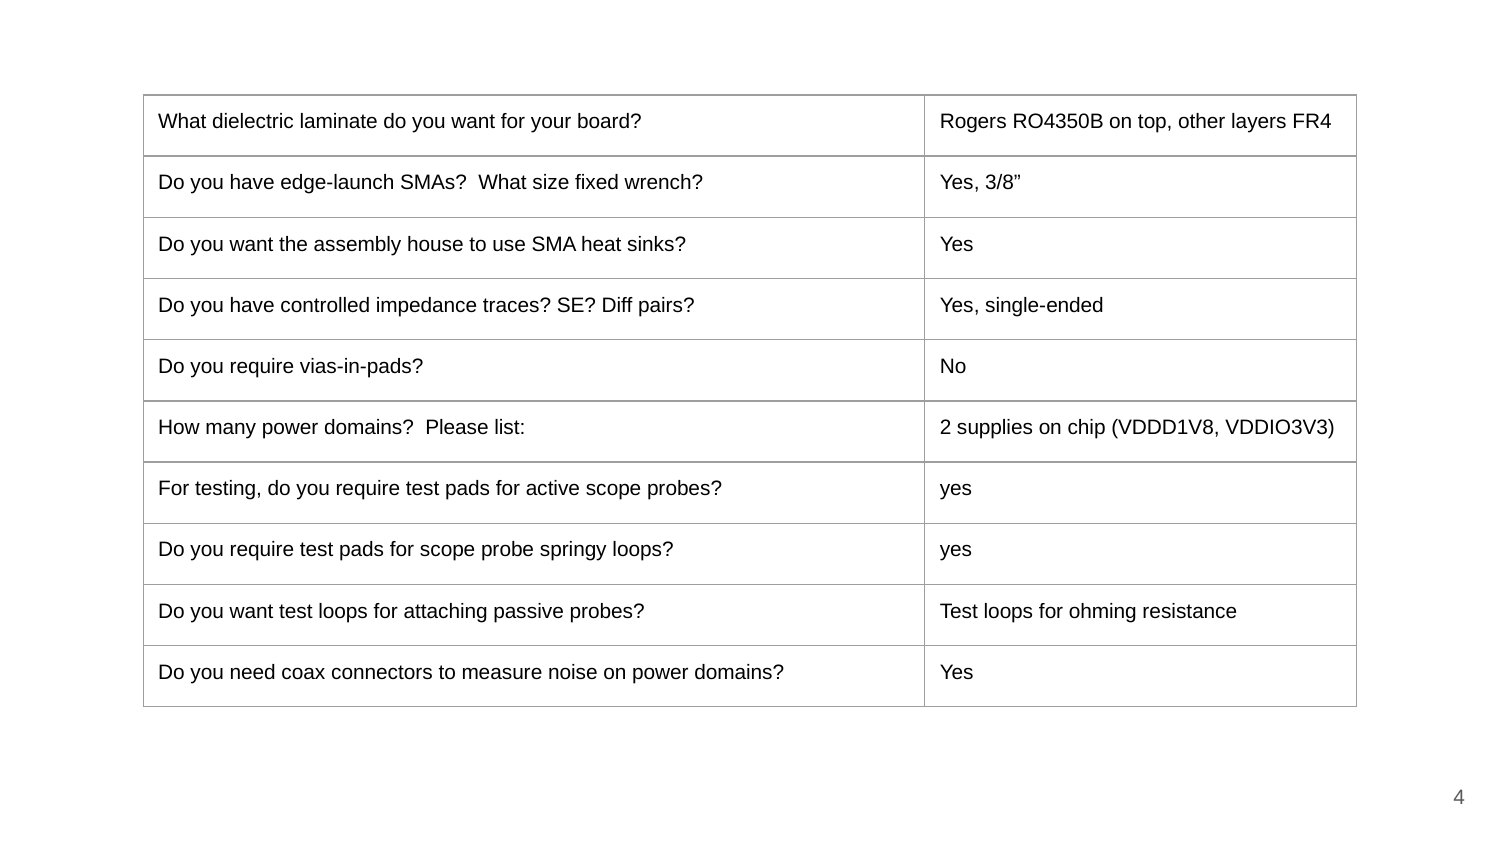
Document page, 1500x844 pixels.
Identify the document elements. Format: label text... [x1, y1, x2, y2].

table_cell No [925, 340, 1356, 400]
table_header Rogers RO4350B on top, other layers FR4 [925, 96, 1356, 155]
slide_number 4 [1389, 764, 1480, 830]
table_cell 2 supplies on chip (VDDD1V8, VDDIO3V3) [925, 402, 1356, 461]
table_cell Do you need coax connectors to measure noise on power domains? [144, 646, 924, 706]
table_cell yes [925, 524, 1356, 584]
table_cell Yes [925, 218, 1356, 278]
table_header What dielectric laminate do you want for your board? [144, 96, 924, 155]
table_cell Yes, 3/8” [925, 157, 1356, 217]
table_cell Do you want the assembly house to use SMA heat sinks? [144, 218, 924, 278]
table_cell For testing, do you require test pads for active scope probes? [144, 463, 924, 523]
table_cell Yes [925, 646, 1356, 706]
table_cell Do you have edge-launch SMAs? What size fixed wrench? [144, 157, 924, 217]
table_cell Do you require vias-in-pads? [144, 340, 924, 400]
table_cell Test loops for ohming resistance [925, 585, 1356, 645]
table_cell yes [925, 463, 1356, 523]
table_cell Yes, single-ended [925, 279, 1356, 339]
table_cell How many power domains? Please list: [144, 402, 924, 461]
table_cell Do you have controlled impedance traces? SE? Diff pairs? [144, 279, 924, 339]
table_cell Do you require test pads for scope probe springy loops? [144, 524, 924, 584]
table_cell Do you want test loops for attaching passive probes? [144, 585, 924, 645]
